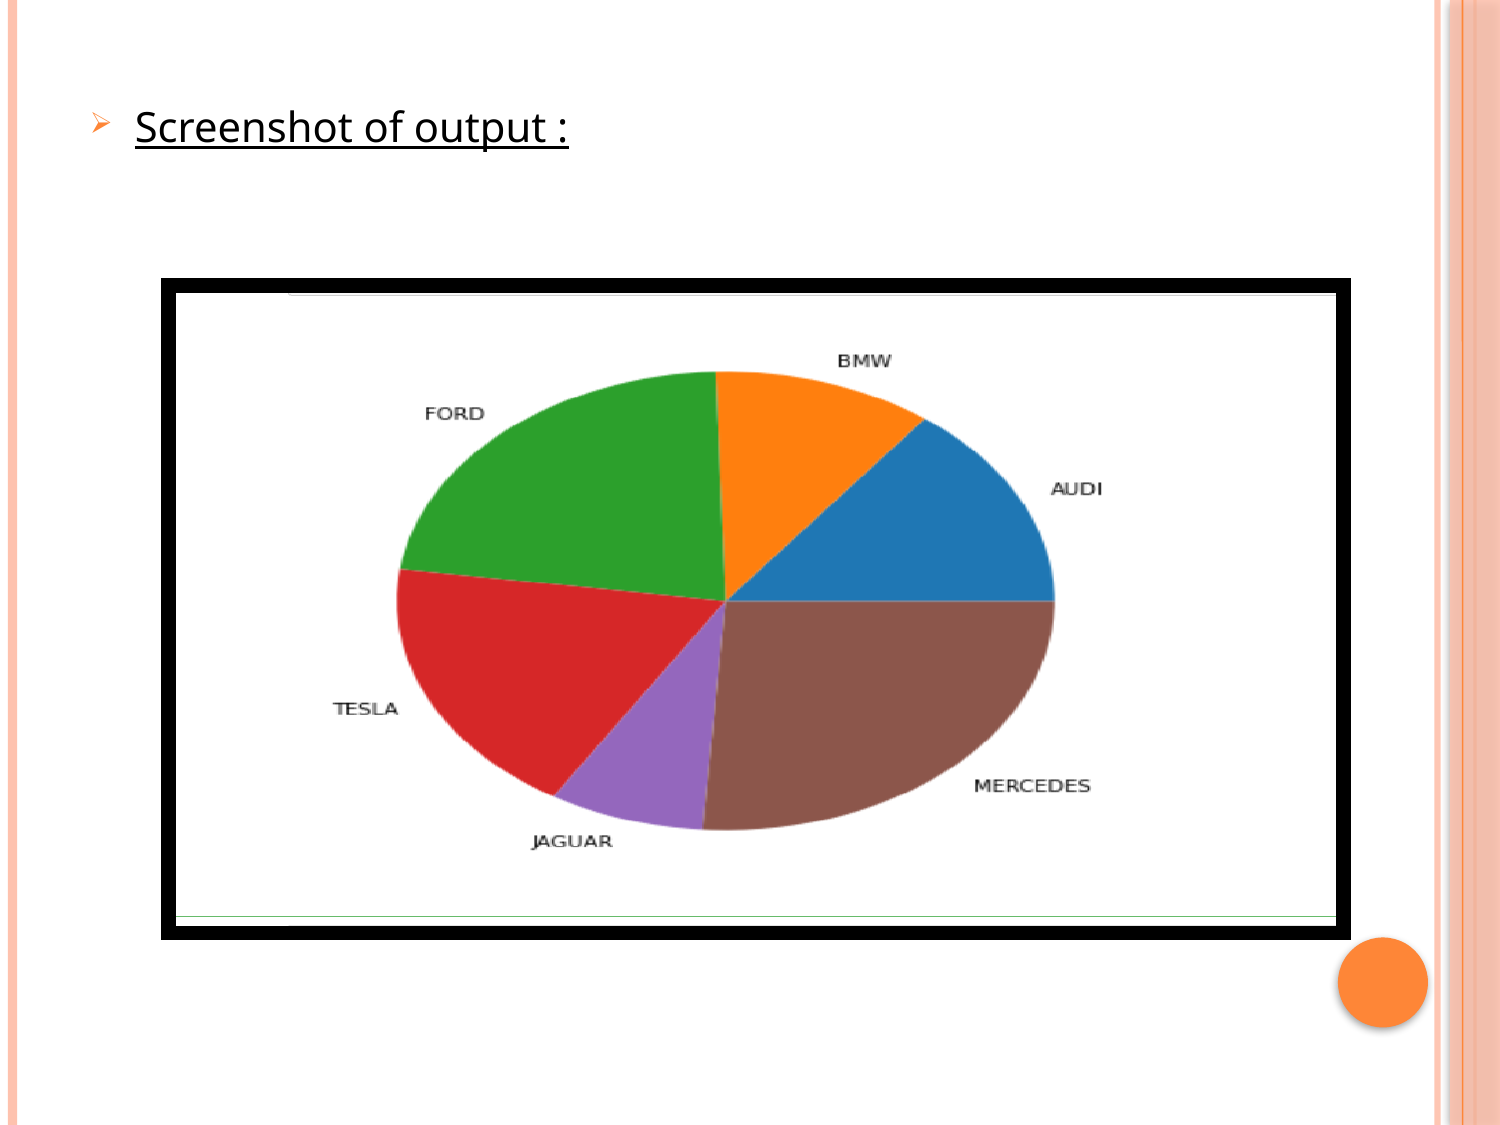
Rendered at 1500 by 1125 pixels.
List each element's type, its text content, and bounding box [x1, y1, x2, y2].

list Screenshot of output : [75, 93, 1425, 1032]
picture [175, 292, 1337, 927]
